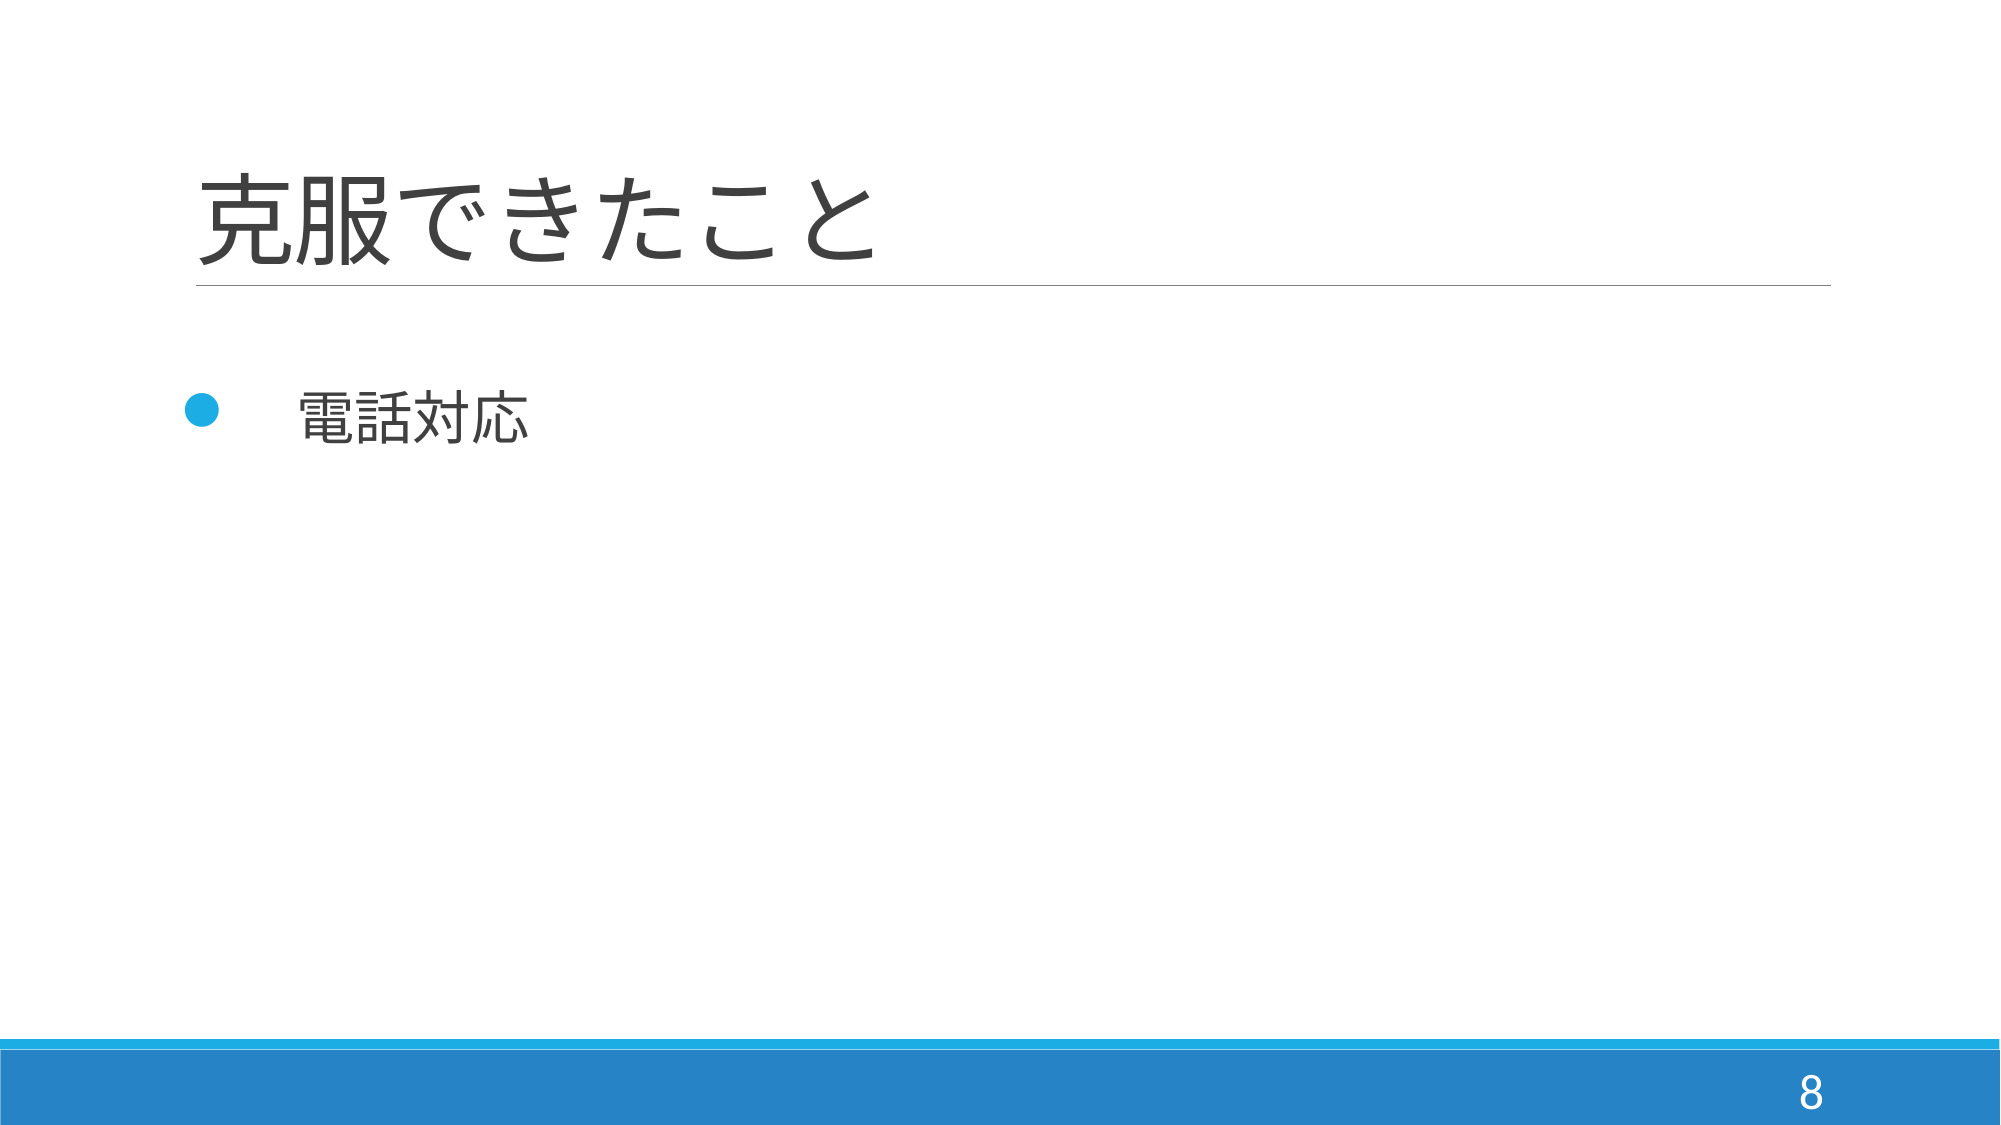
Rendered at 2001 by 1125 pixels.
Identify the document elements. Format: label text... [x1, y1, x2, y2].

title 克服できたこと [180, 47, 1830, 285]
slide_number 7 [1624, 1059, 1840, 1120]
list 電話対応 [180, 302, 1830, 963]
